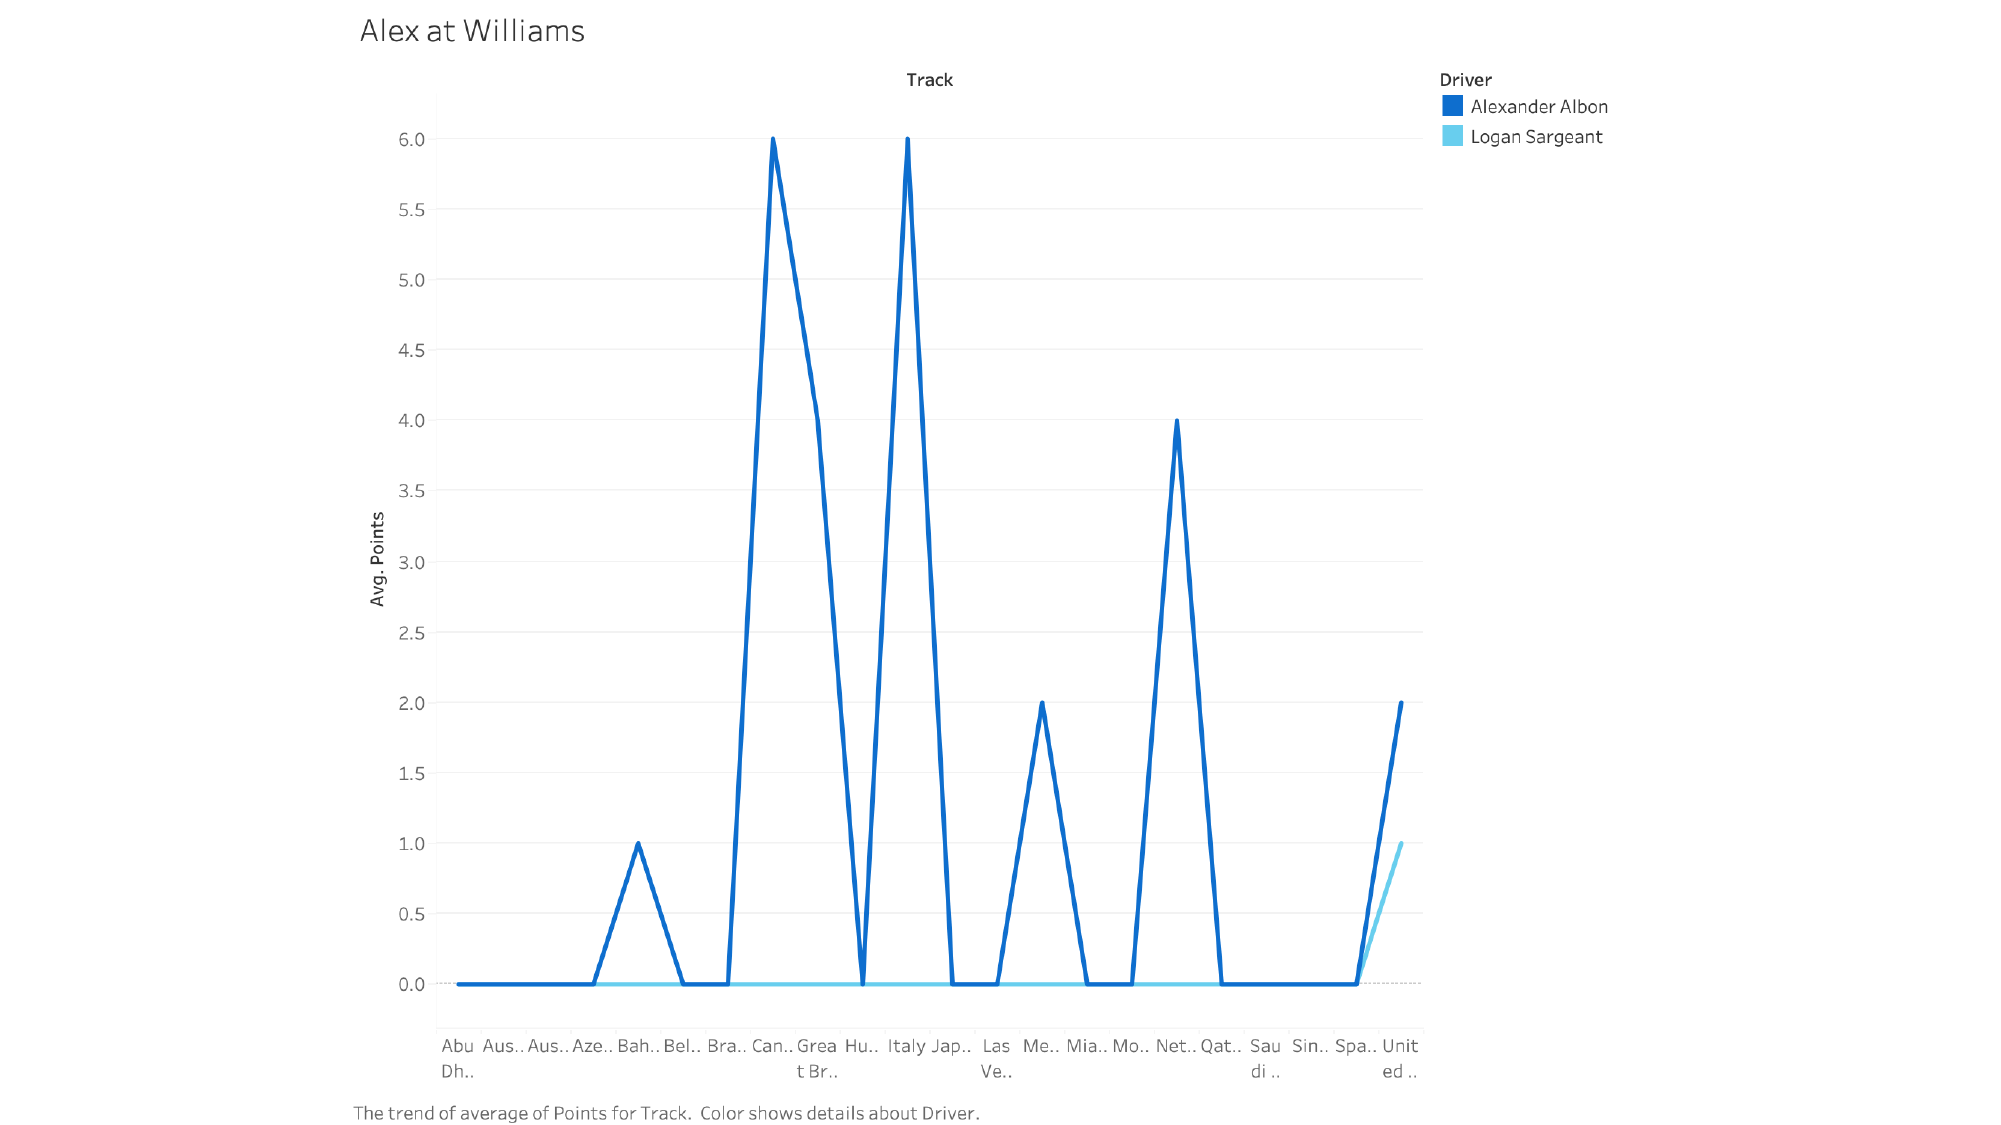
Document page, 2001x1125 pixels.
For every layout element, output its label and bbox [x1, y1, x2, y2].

picture [353, 0, 1647, 1125]
